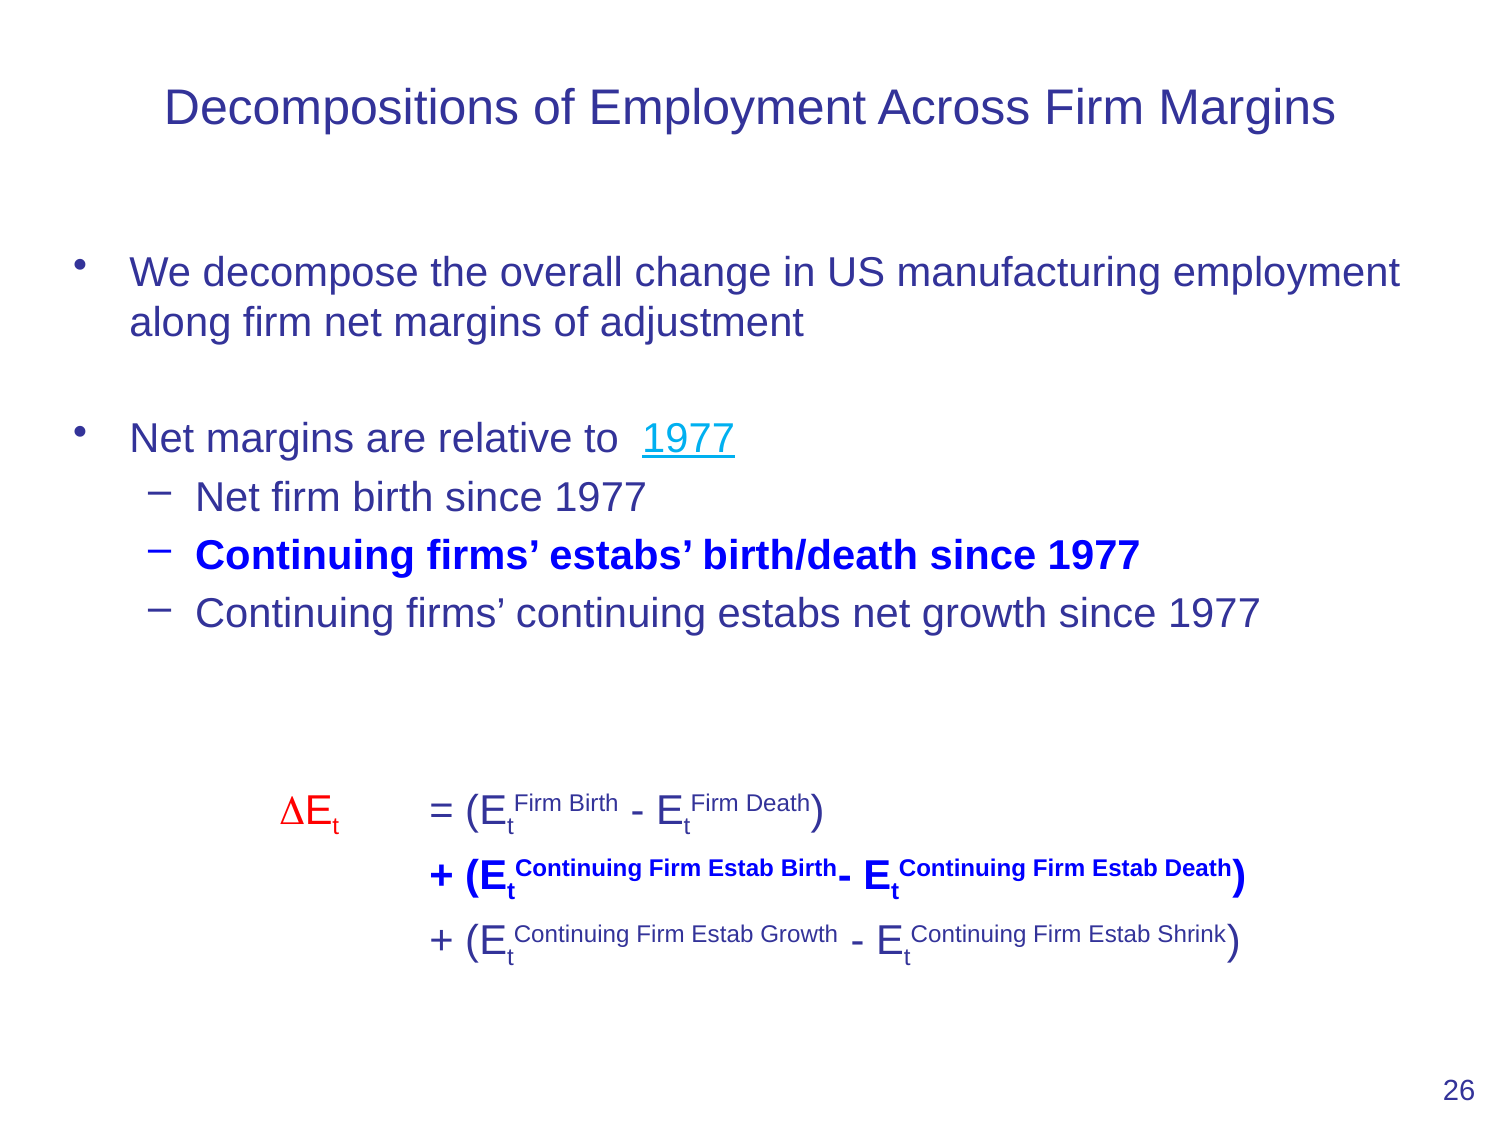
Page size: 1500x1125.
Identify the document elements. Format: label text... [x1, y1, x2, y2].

slide_number 26 [1408, 1028, 1491, 1108]
title Decompositions of Employment Across Firm Margins [57, 44, 1443, 165]
list We decompose the overall change in US manufacturing employment along firm net margins of adjustment Net margins are relative to 1977 Net firm birth since 1977 Continuing firms’ estabs’ birth/death since 1977 Continuing firms’ continuing estabs net growth since 1977 DEt = (EtFirm Birth - EtFirm Death) + (EtContinuing Firm Estab Birth- EtContinuing Firm Estab Death) + (EtContinuing Firm Estab Growth - EtContinuing Firm Estab Shrink) [57, 178, 1443, 1125]
